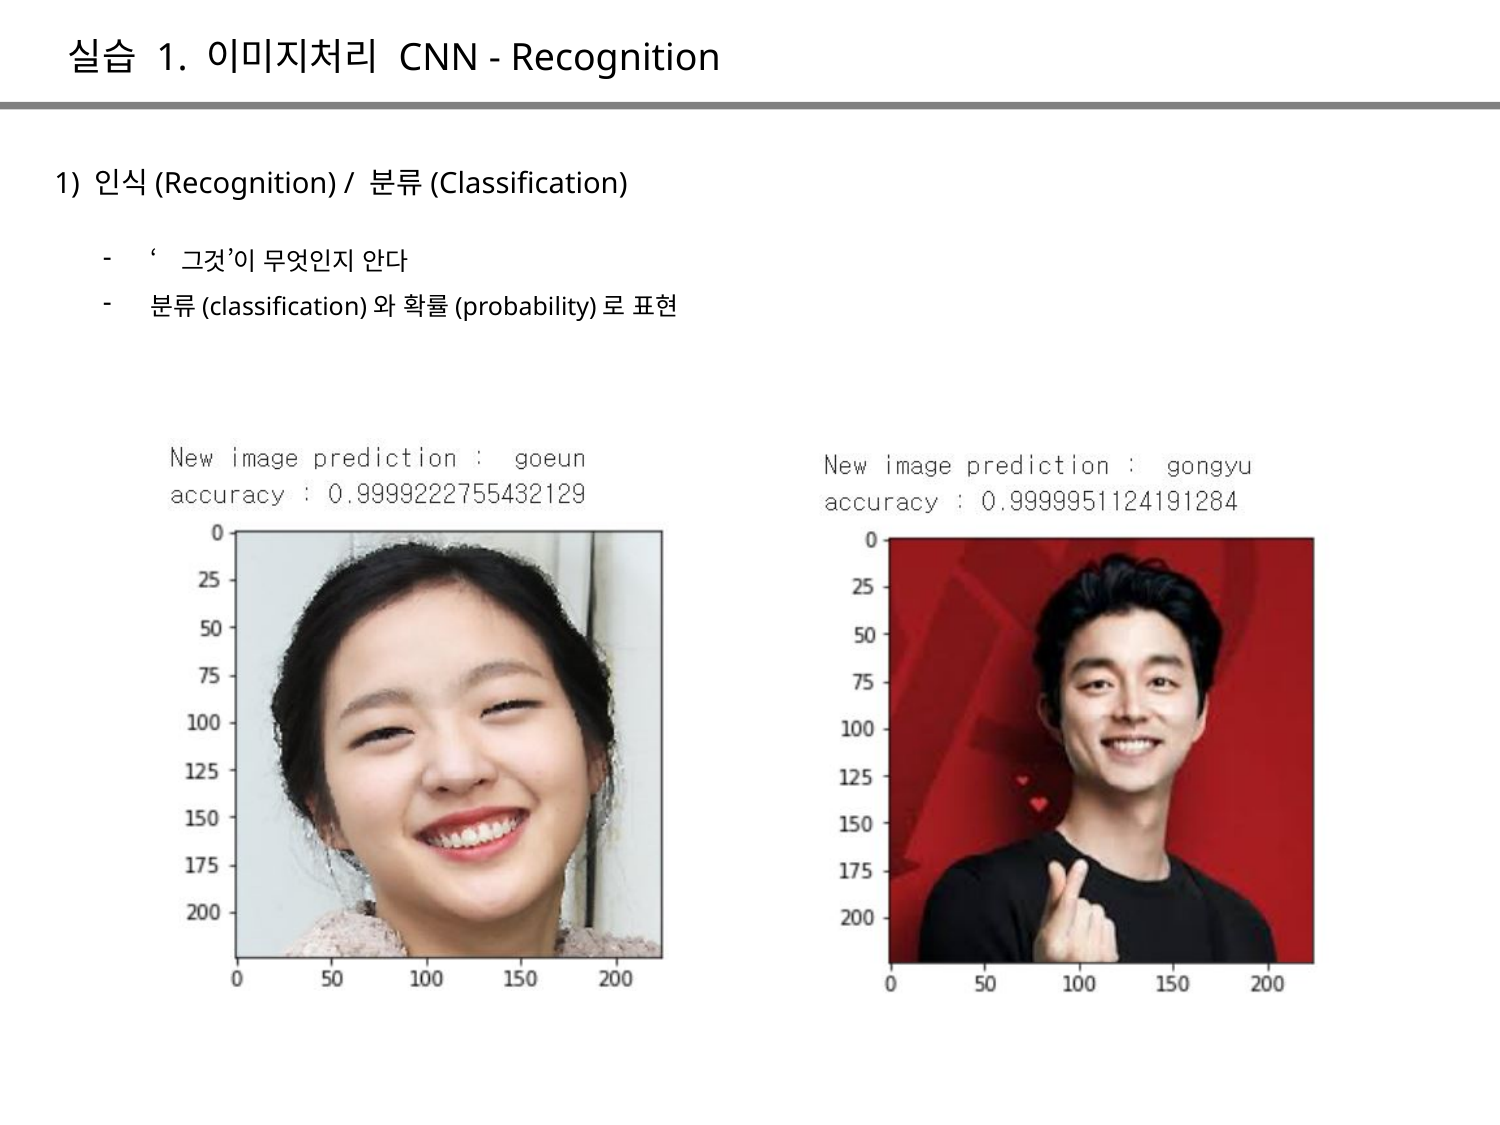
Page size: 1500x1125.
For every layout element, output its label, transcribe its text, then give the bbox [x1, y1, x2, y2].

text_box [0, 100, 1500, 111]
text_box 실습 1. 이미지처리 CNN - Recognition [53, 26, 892, 86]
picture [808, 443, 1342, 1010]
text_box ‘그것’이 무엇인지 안다 분류(classification)와 확률(probability)로 표현 [88, 223, 975, 328]
picture [147, 437, 692, 1004]
text_box 1) 인식(Recognition) / 분류(Classification) [39, 156, 656, 207]
